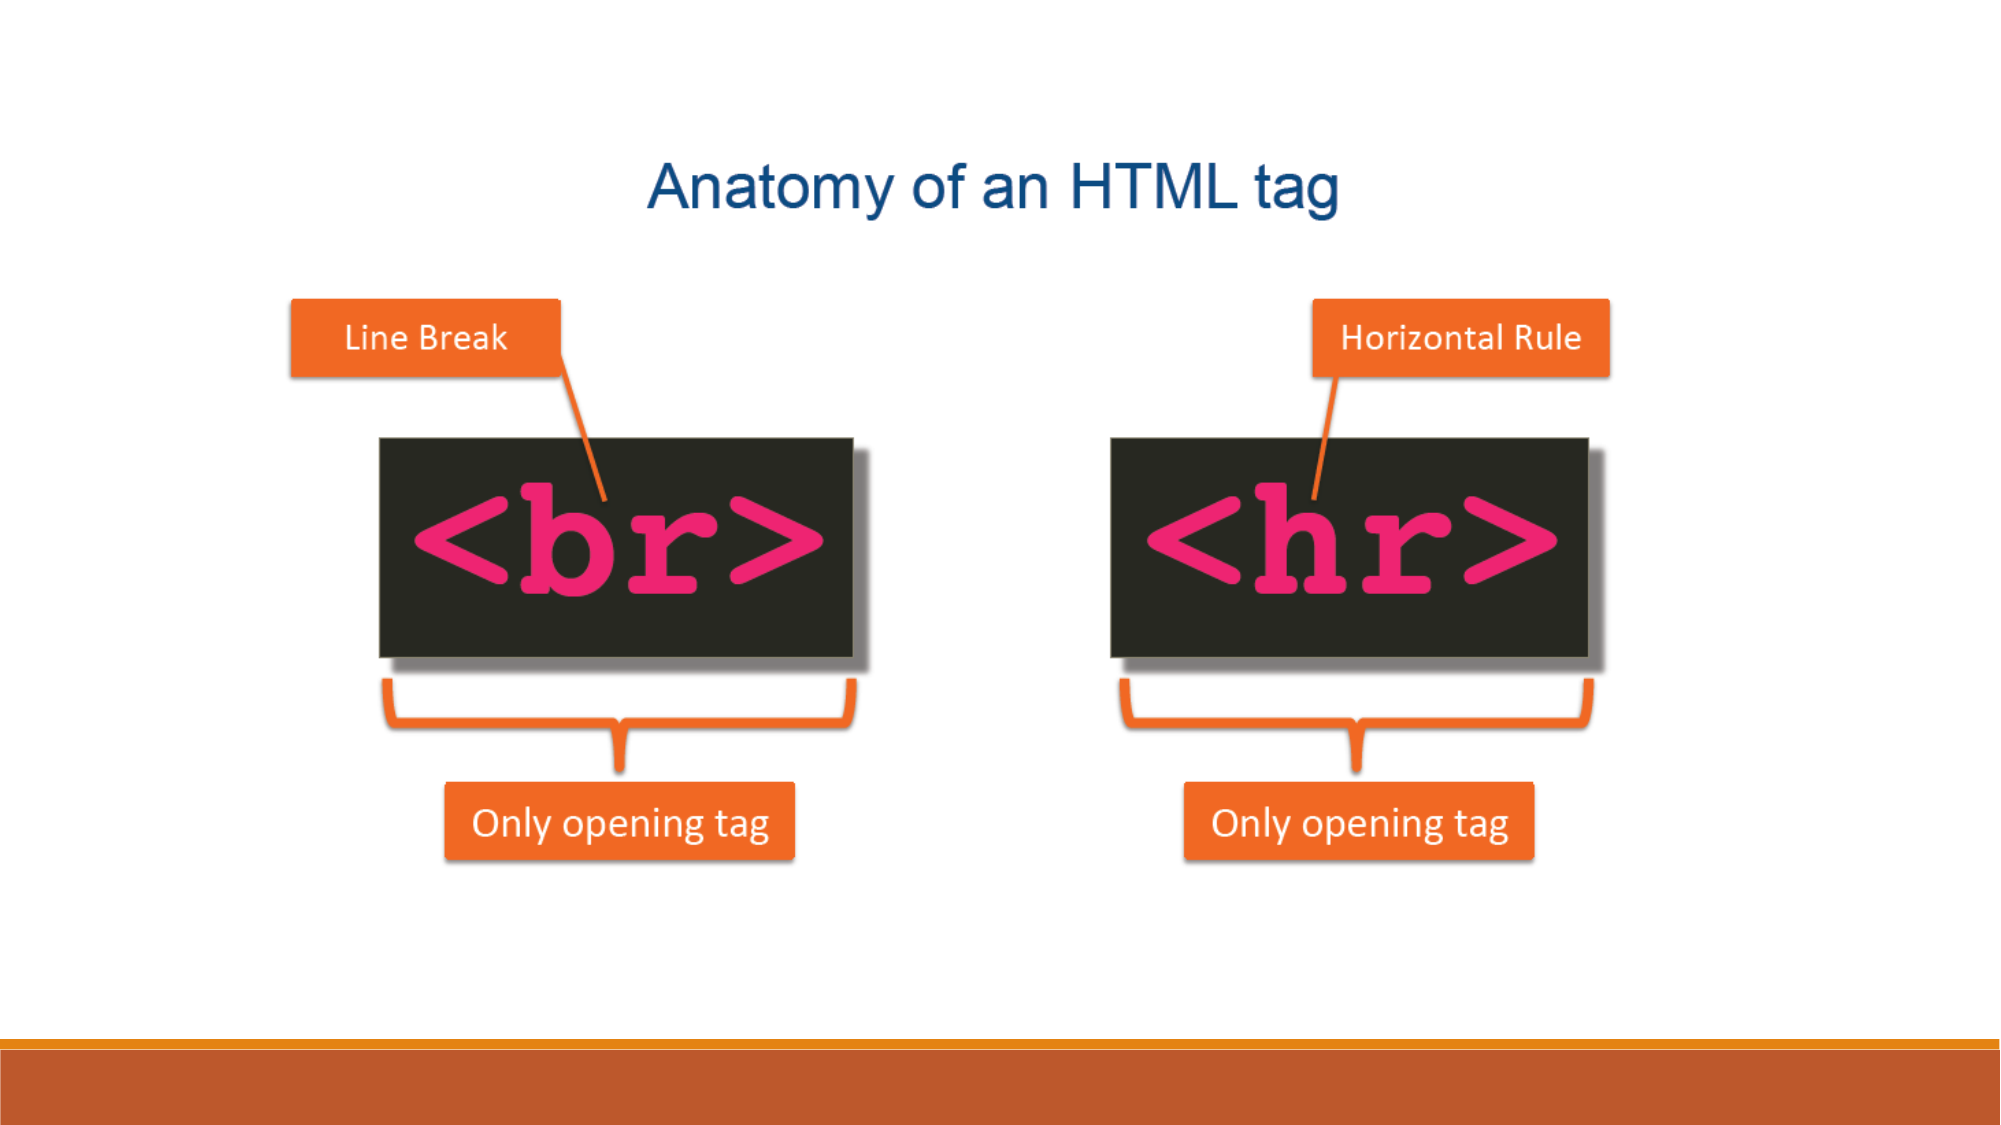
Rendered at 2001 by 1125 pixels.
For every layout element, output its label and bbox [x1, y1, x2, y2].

picture [252, 137, 1747, 937]
